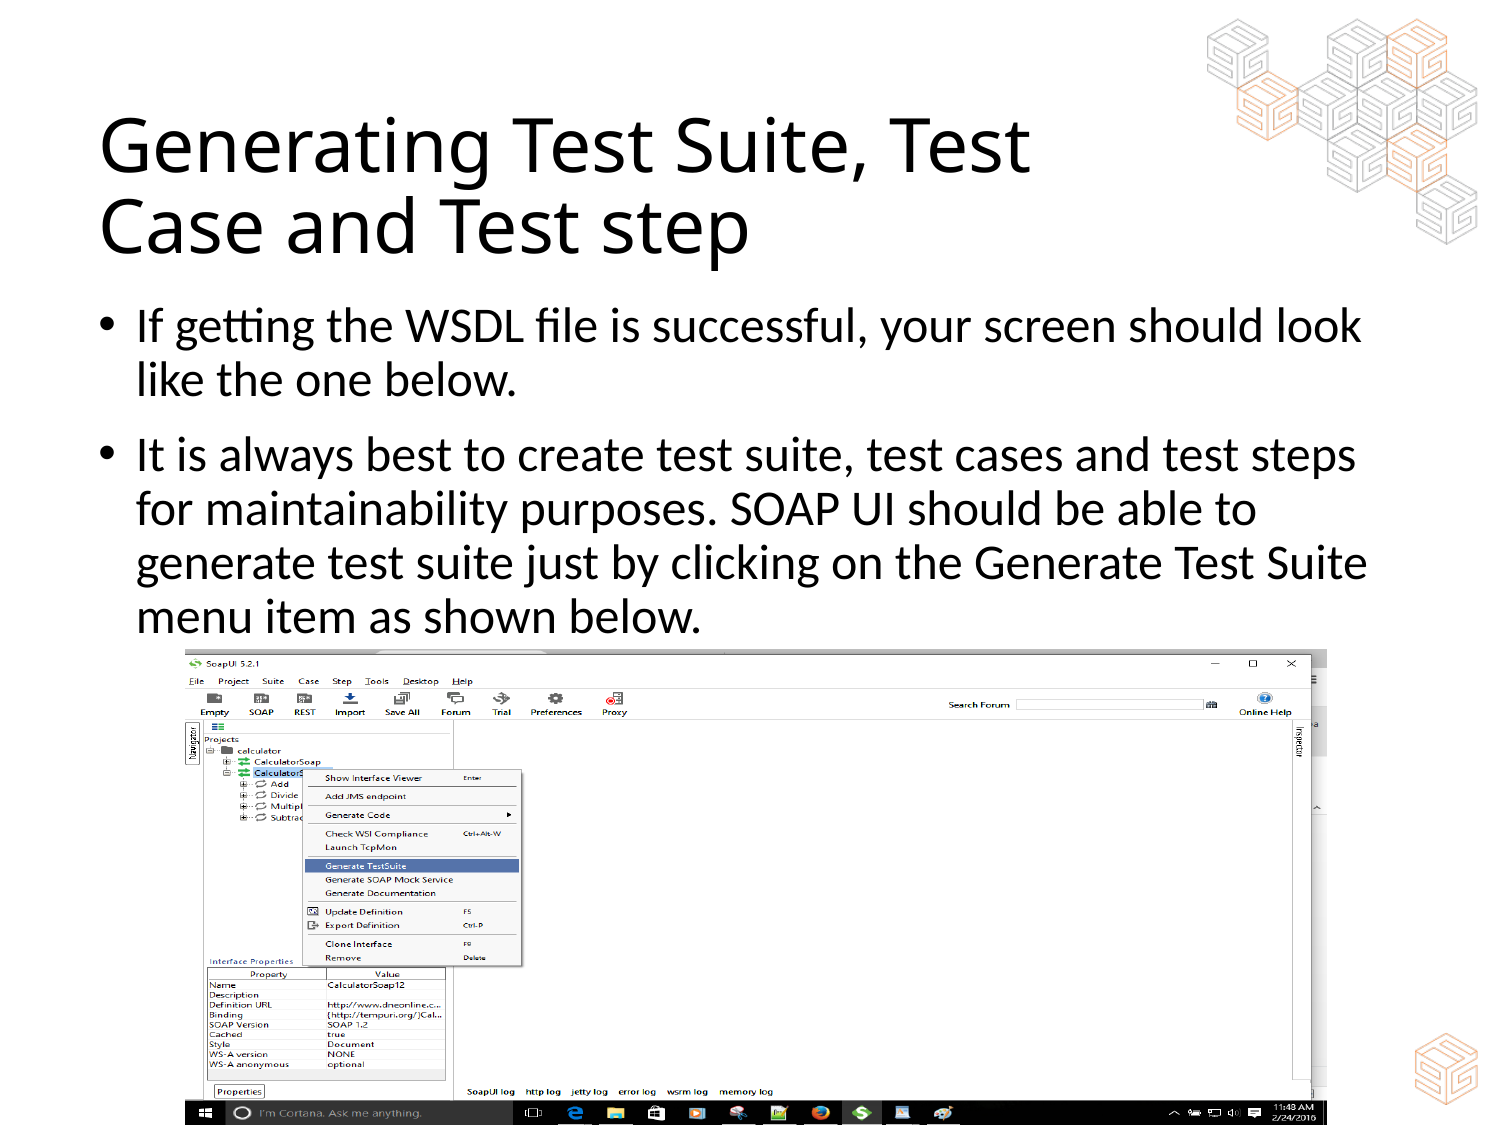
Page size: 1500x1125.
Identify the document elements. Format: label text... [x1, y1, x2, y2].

list If getting the WSDL file is successful, your screen should look like the one below. It is always best to create test suite, test cases and test steps for maintainability purposes. SOAP UI should be able to generate test suite just by clicking on the Generate Test Suite menu item as shown below. [83, 292, 1415, 929]
title Generating Test Suite, Test Case and Test step [83, 99, 1203, 292]
picture [185, 649, 1327, 1125]
